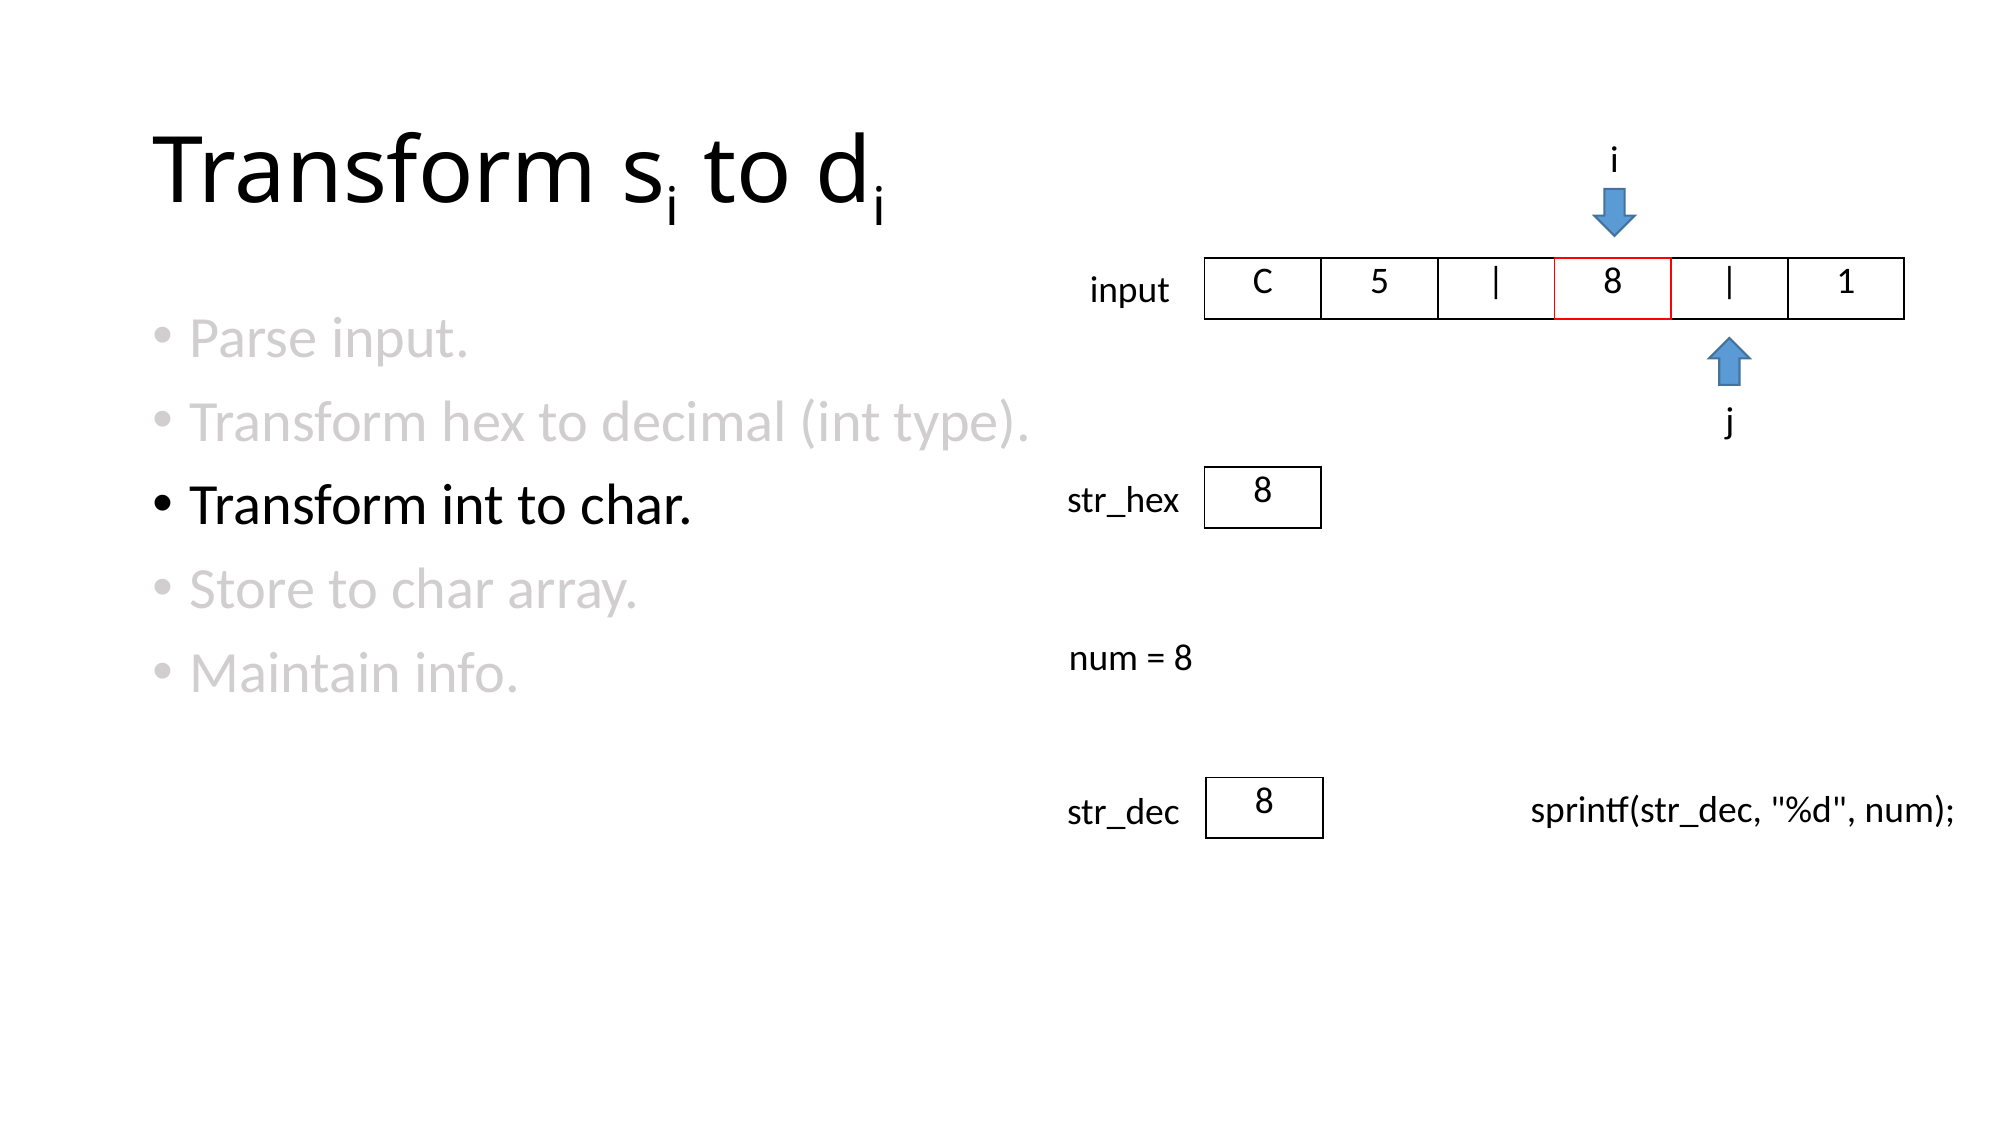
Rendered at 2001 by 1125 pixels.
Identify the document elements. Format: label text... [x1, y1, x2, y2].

table_header 8 [1205, 468, 1320, 527]
text_box input [1075, 257, 1186, 318]
table_header 1 [1789, 259, 1903, 318]
text_box j [1710, 388, 1750, 449]
text_box str_dec [1052, 779, 1195, 839]
text_box sprintf(str_dec, "%d", num); [1515, 777, 1975, 838]
table_header 5 [1322, 259, 1437, 318]
table_header | [1439, 259, 1554, 318]
table_header C [1205, 259, 1320, 318]
title Transform si to di [137, 59, 1863, 278]
table_header | [1672, 259, 1787, 318]
table_header 8 [1555, 259, 1670, 318]
table_header 8 [1207, 778, 1322, 837]
text_box num = 8 [1053, 626, 1208, 686]
text_box str_hex [1052, 467, 1195, 527]
text_box i [1595, 127, 1634, 188]
text_box [1706, 336, 1753, 386]
list Parse input. Transform hex to decimal (int type). Transform int to char. Store to char array. Maintain info. [137, 299, 1863, 1014]
text_box [1591, 188, 1638, 238]
